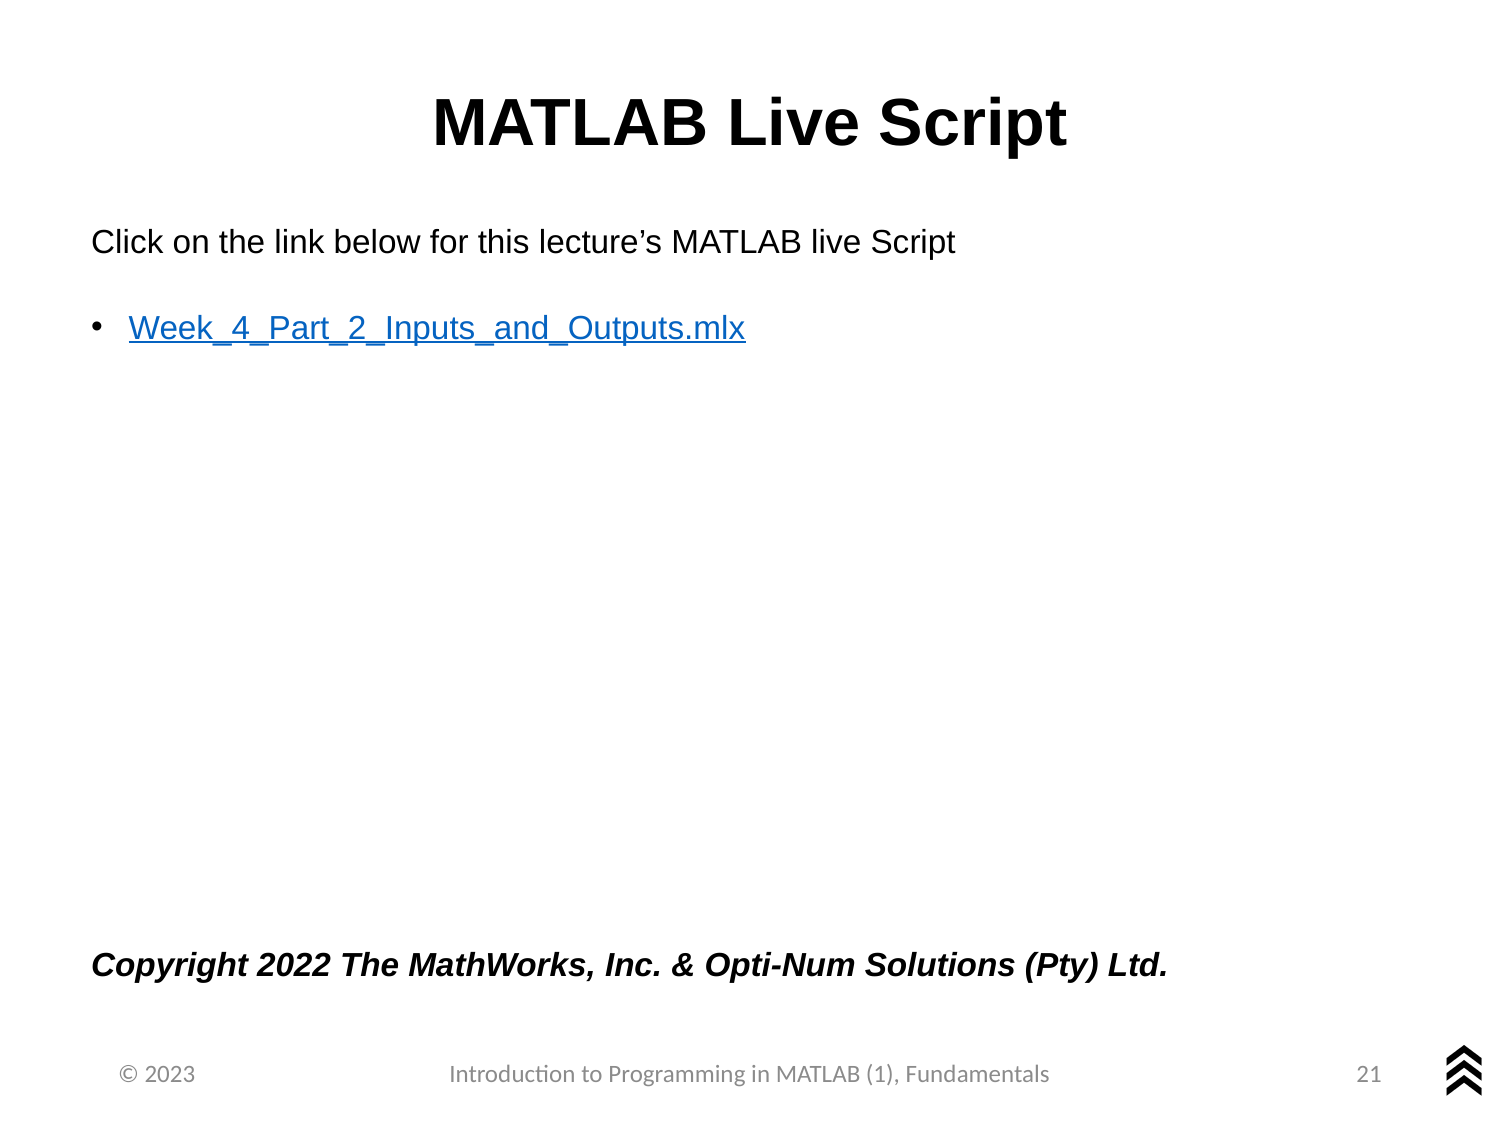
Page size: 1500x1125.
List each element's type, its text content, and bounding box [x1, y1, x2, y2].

title MATLAB Live Script [103, 59, 1397, 188]
list Click on the link below for this lecture’s MATLAB live Script Week_4_Part_2_Inputs_and_Outputs.mlx Copyright 2022 The MathWorks, Inc. & Opti-Num Solutions (Pty) Ltd. [76, 209, 1427, 1048]
slide_number 21 [1059, 1042, 1397, 1103]
slide_number © 2023 [103, 1042, 279, 1103]
footer Introduction to Programming in MATLAB (1), Fundamentals [279, 1042, 1059, 1103]
picture [1434, 1040, 1494, 1100]
